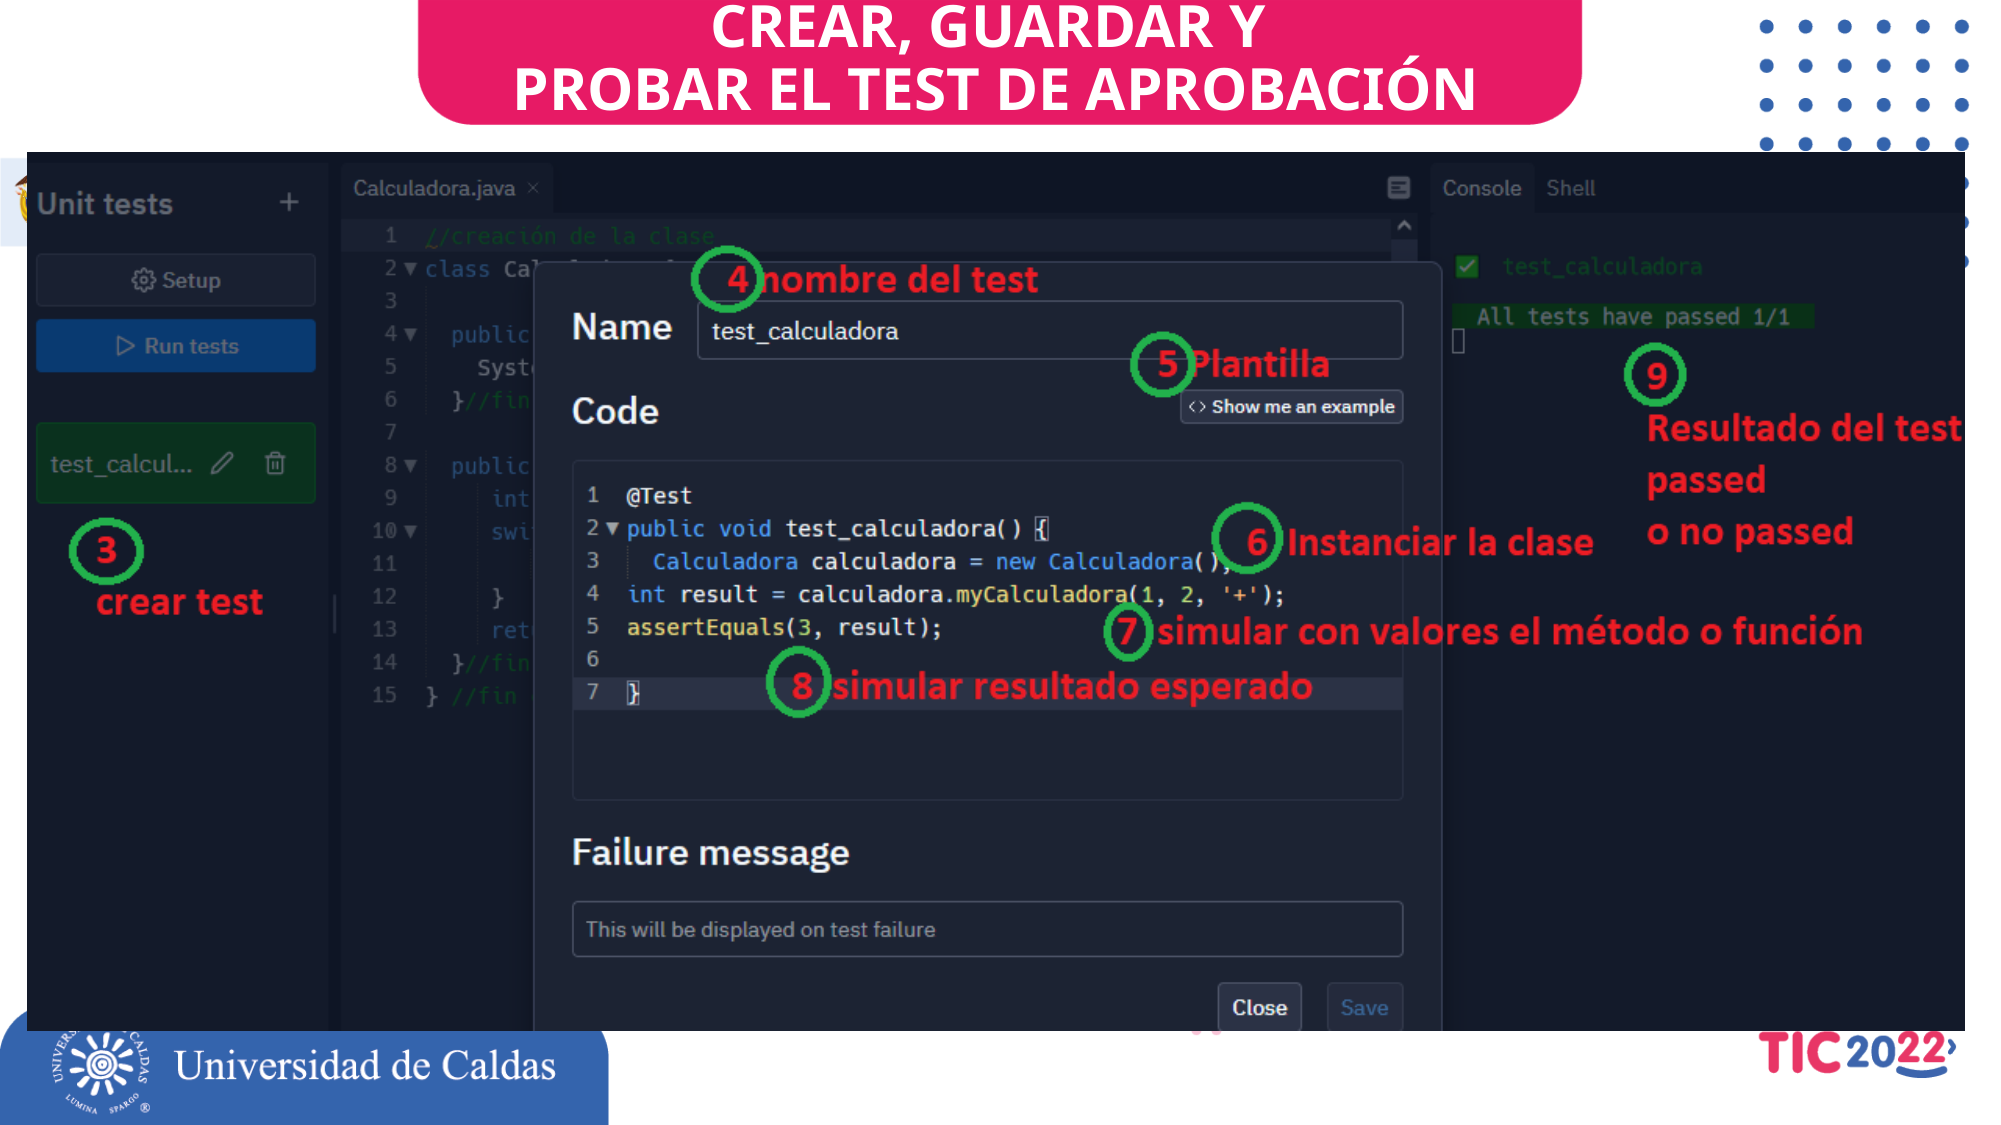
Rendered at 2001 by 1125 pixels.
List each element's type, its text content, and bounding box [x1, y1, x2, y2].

title CREAR, GUARDAR Y PROBAR EL TEST DE APROBACIÓN [424, 19, 1568, 100]
picture [0, 0, 2000, 1125]
